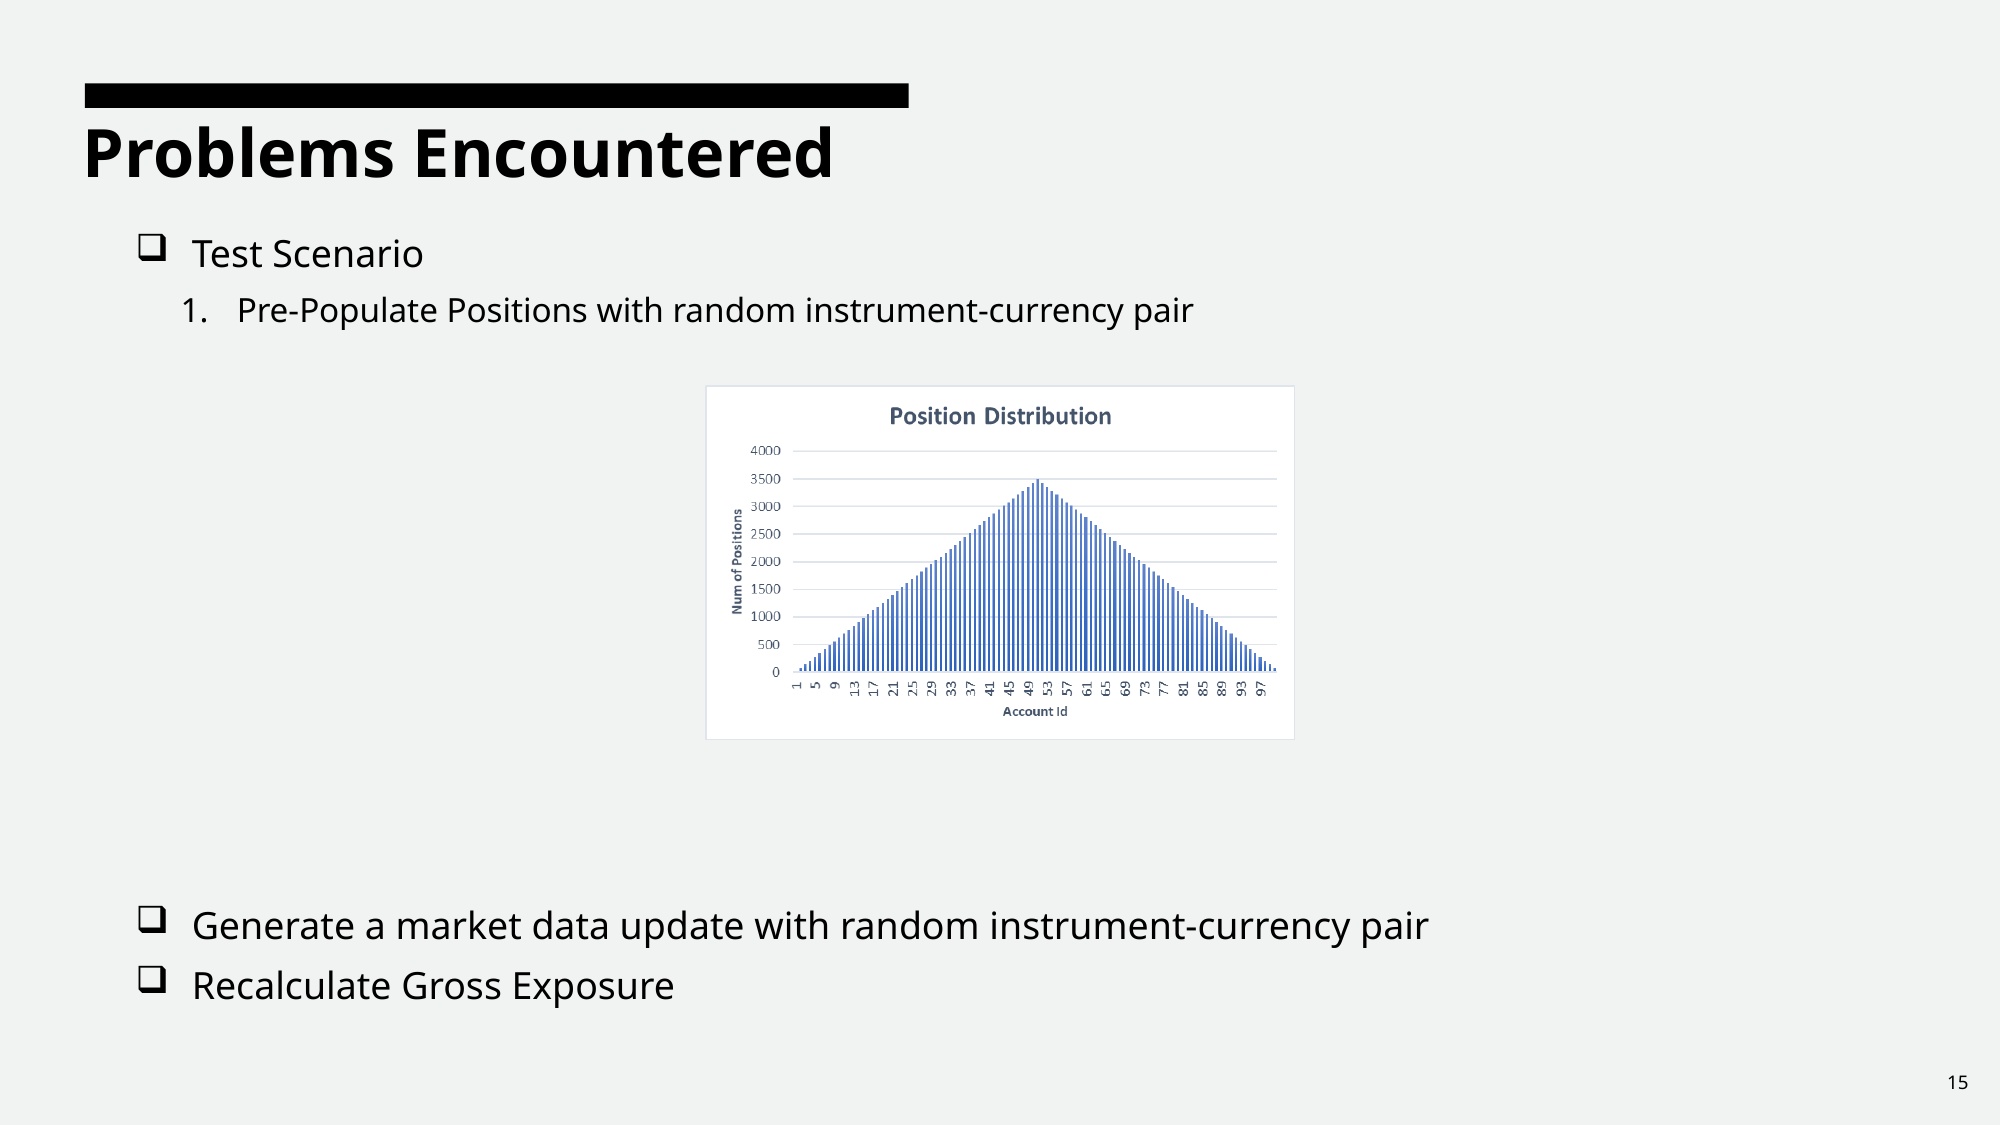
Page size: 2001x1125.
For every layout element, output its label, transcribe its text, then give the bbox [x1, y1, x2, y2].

picture [704, 385, 1295, 740]
list Test Scenario Pre-Populate Positions with random instrument-currency pair Generate a market data update with random instrument-currency pair Recalculate Gross Exposure [75, 217, 1925, 1125]
slide_number 15 [1925, 1053, 1984, 1114]
title Problems Encountered [67, 102, 1538, 225]
